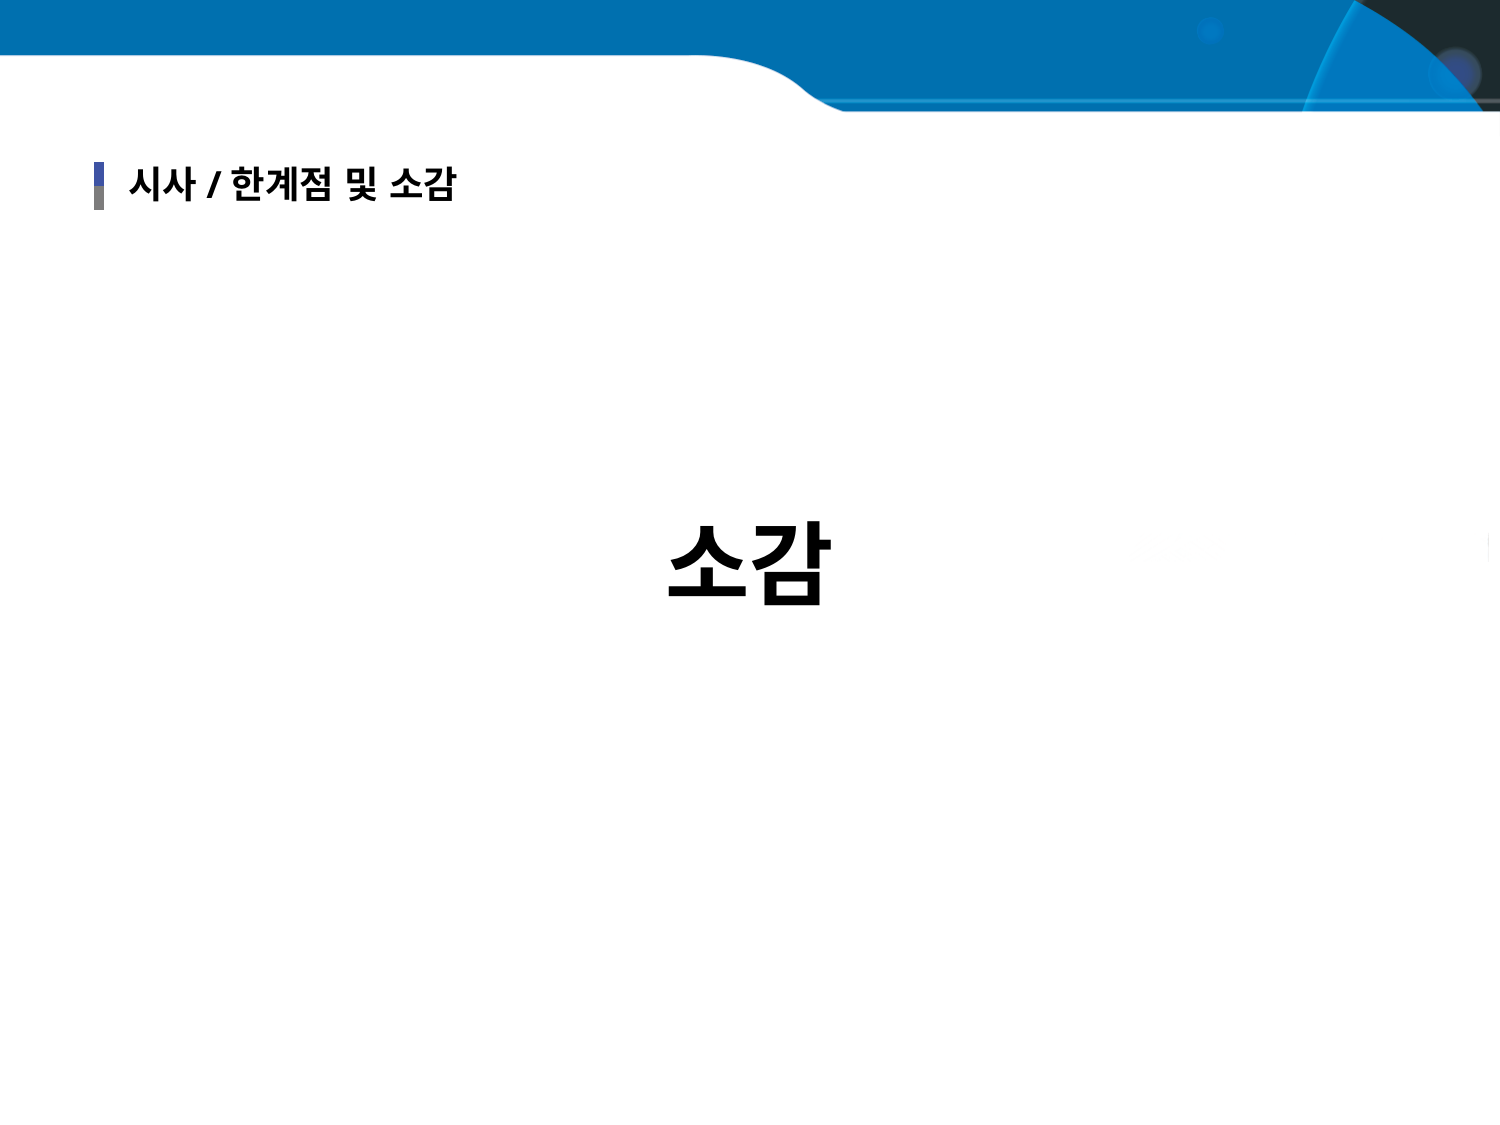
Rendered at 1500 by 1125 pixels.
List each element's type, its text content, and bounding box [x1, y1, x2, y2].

text_box 소감 [650, 499, 850, 624]
text_box 시사/한계점 및 소감 [113, 153, 474, 214]
picture [0, 0, 1500, 562]
